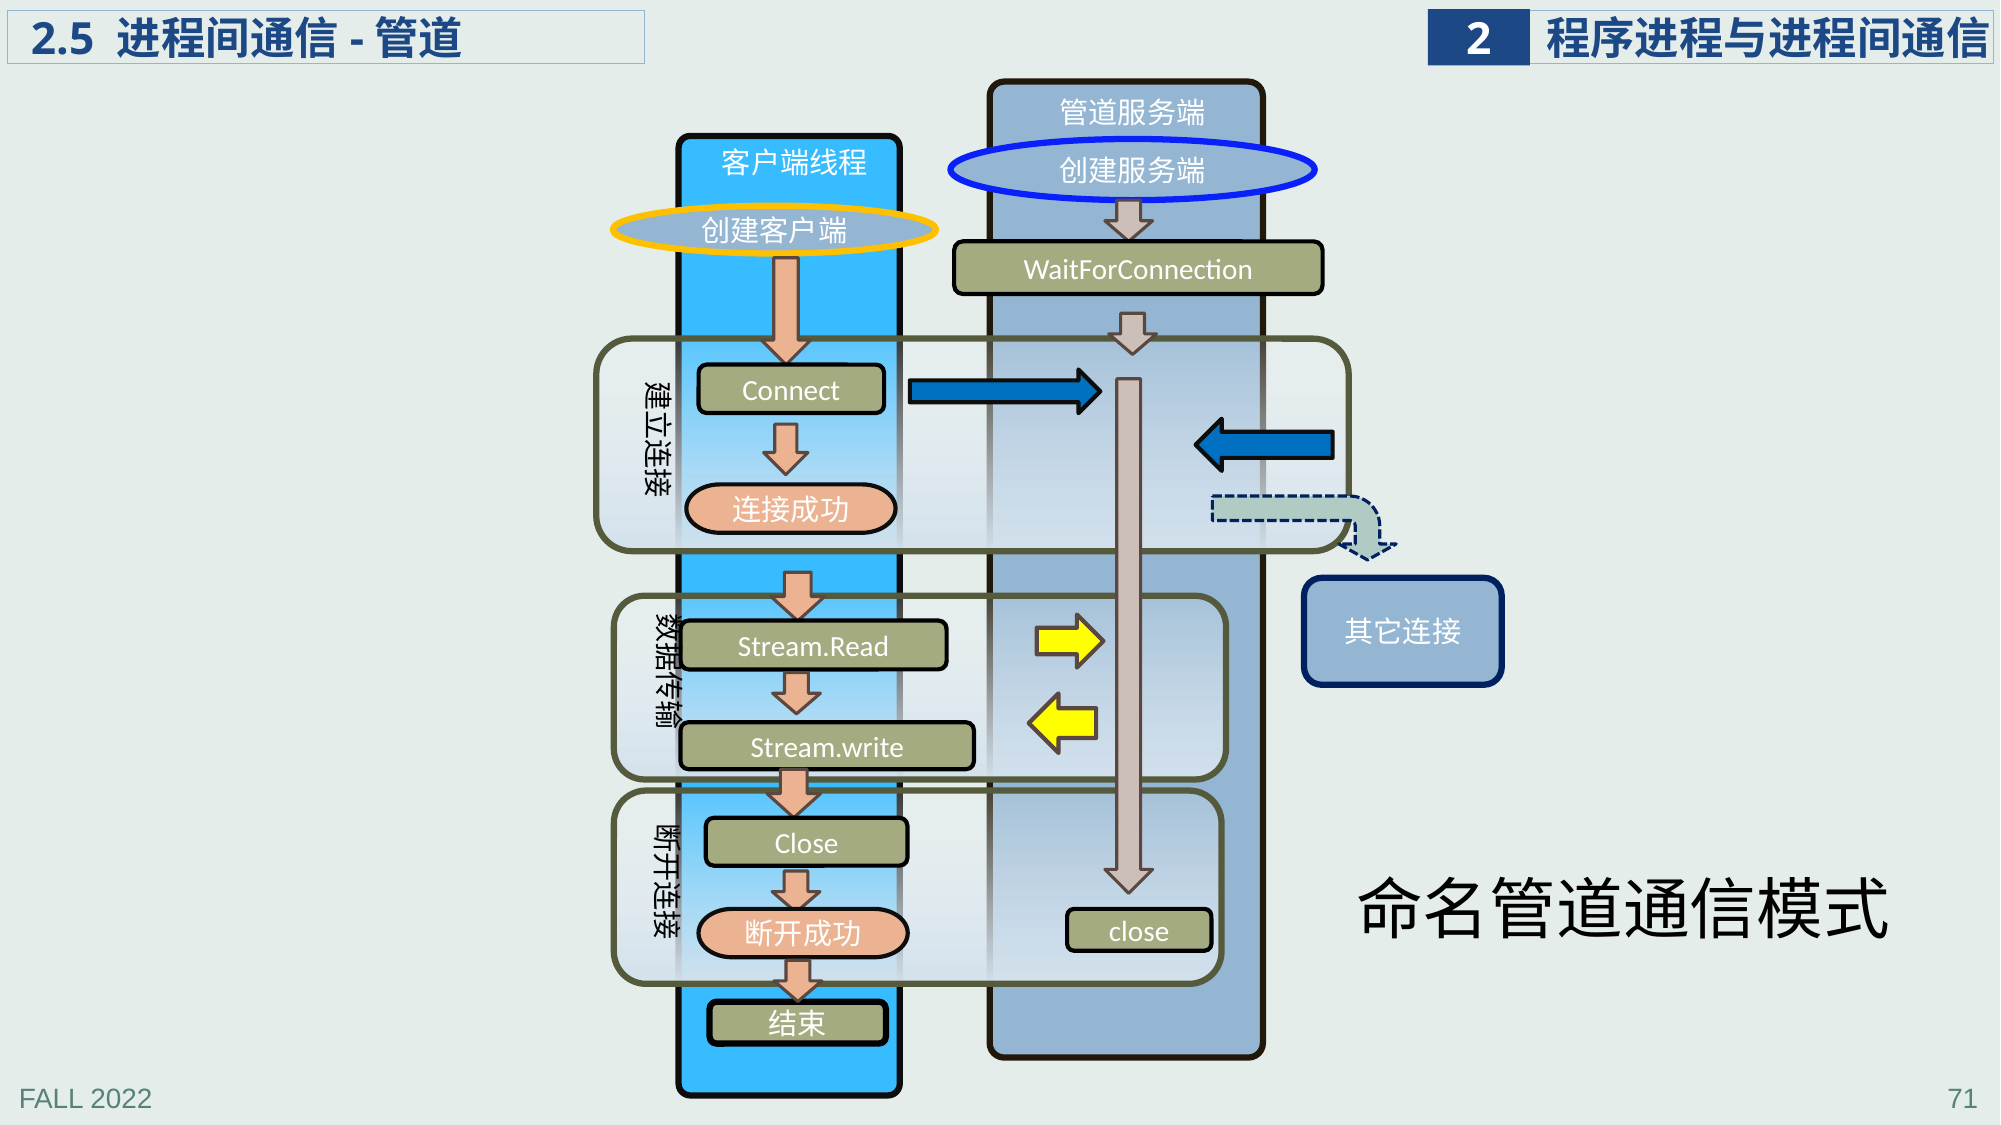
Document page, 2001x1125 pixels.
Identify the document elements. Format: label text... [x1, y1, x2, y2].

text_box [611, 788, 786, 986]
text_box [1026, 691, 1099, 755]
text_box Connect [696, 362, 887, 416]
text_box Close [703, 815, 910, 868]
text_box close [1065, 906, 1214, 953]
text_box WaitForConnection [951, 239, 1325, 297]
text_box [1102, 198, 1155, 239]
text_box [770, 868, 822, 906]
text_box 创建服务端 [948, 136, 1317, 203]
text_box [801, 247, 902, 336]
text_box Stream.Read [695, 618, 949, 672]
text_box [759, 255, 813, 362]
text_box [1136, 193, 1265, 239]
text_box 数据传输 [618, 598, 695, 766]
text_box [810, 782, 902, 788]
text_box Stream.write [679, 720, 977, 772]
text_box [802, 788, 1224, 986]
text_box [761, 422, 810, 477]
text_box [1143, 593, 1229, 782]
text_box 断开成功 [696, 906, 910, 960]
title 命名管道通信模式 [1344, 841, 1955, 973]
text_box [676, 782, 778, 788]
text_box [628, 593, 790, 618]
text_box [676, 133, 902, 212]
text_box [987, 79, 1265, 148]
text_box [987, 191, 1121, 239]
text_box [764, 767, 823, 815]
text_box 连接成功 [684, 482, 898, 535]
text_box 客户端线程 [707, 137, 884, 188]
text_box [769, 570, 827, 618]
text_box 建立连接 [608, 366, 684, 546]
text_box [676, 554, 902, 593]
text_box [770, 670, 823, 716]
text_box [772, 958, 824, 1004]
text_box 其它连接 [1301, 575, 1504, 687]
text_box 创建客户端 [610, 203, 939, 256]
text_box [1193, 416, 1335, 473]
text_box [611, 607, 778, 782]
text_box [676, 986, 902, 1098]
text_box [695, 593, 1114, 782]
text_box [676, 251, 771, 336]
text_box [594, 336, 1351, 554]
text_box [987, 297, 1265, 336]
text_box 管道服务端 [1044, 86, 1221, 137]
text_box 结束 [707, 999, 889, 1046]
text_box [987, 554, 1265, 1060]
text_box [1102, 376, 1155, 896]
text_box [1210, 493, 1399, 562]
text_box [907, 367, 1103, 416]
text_box [1106, 311, 1159, 357]
text_box 断开连接 [617, 808, 694, 975]
text_box [1034, 612, 1106, 670]
